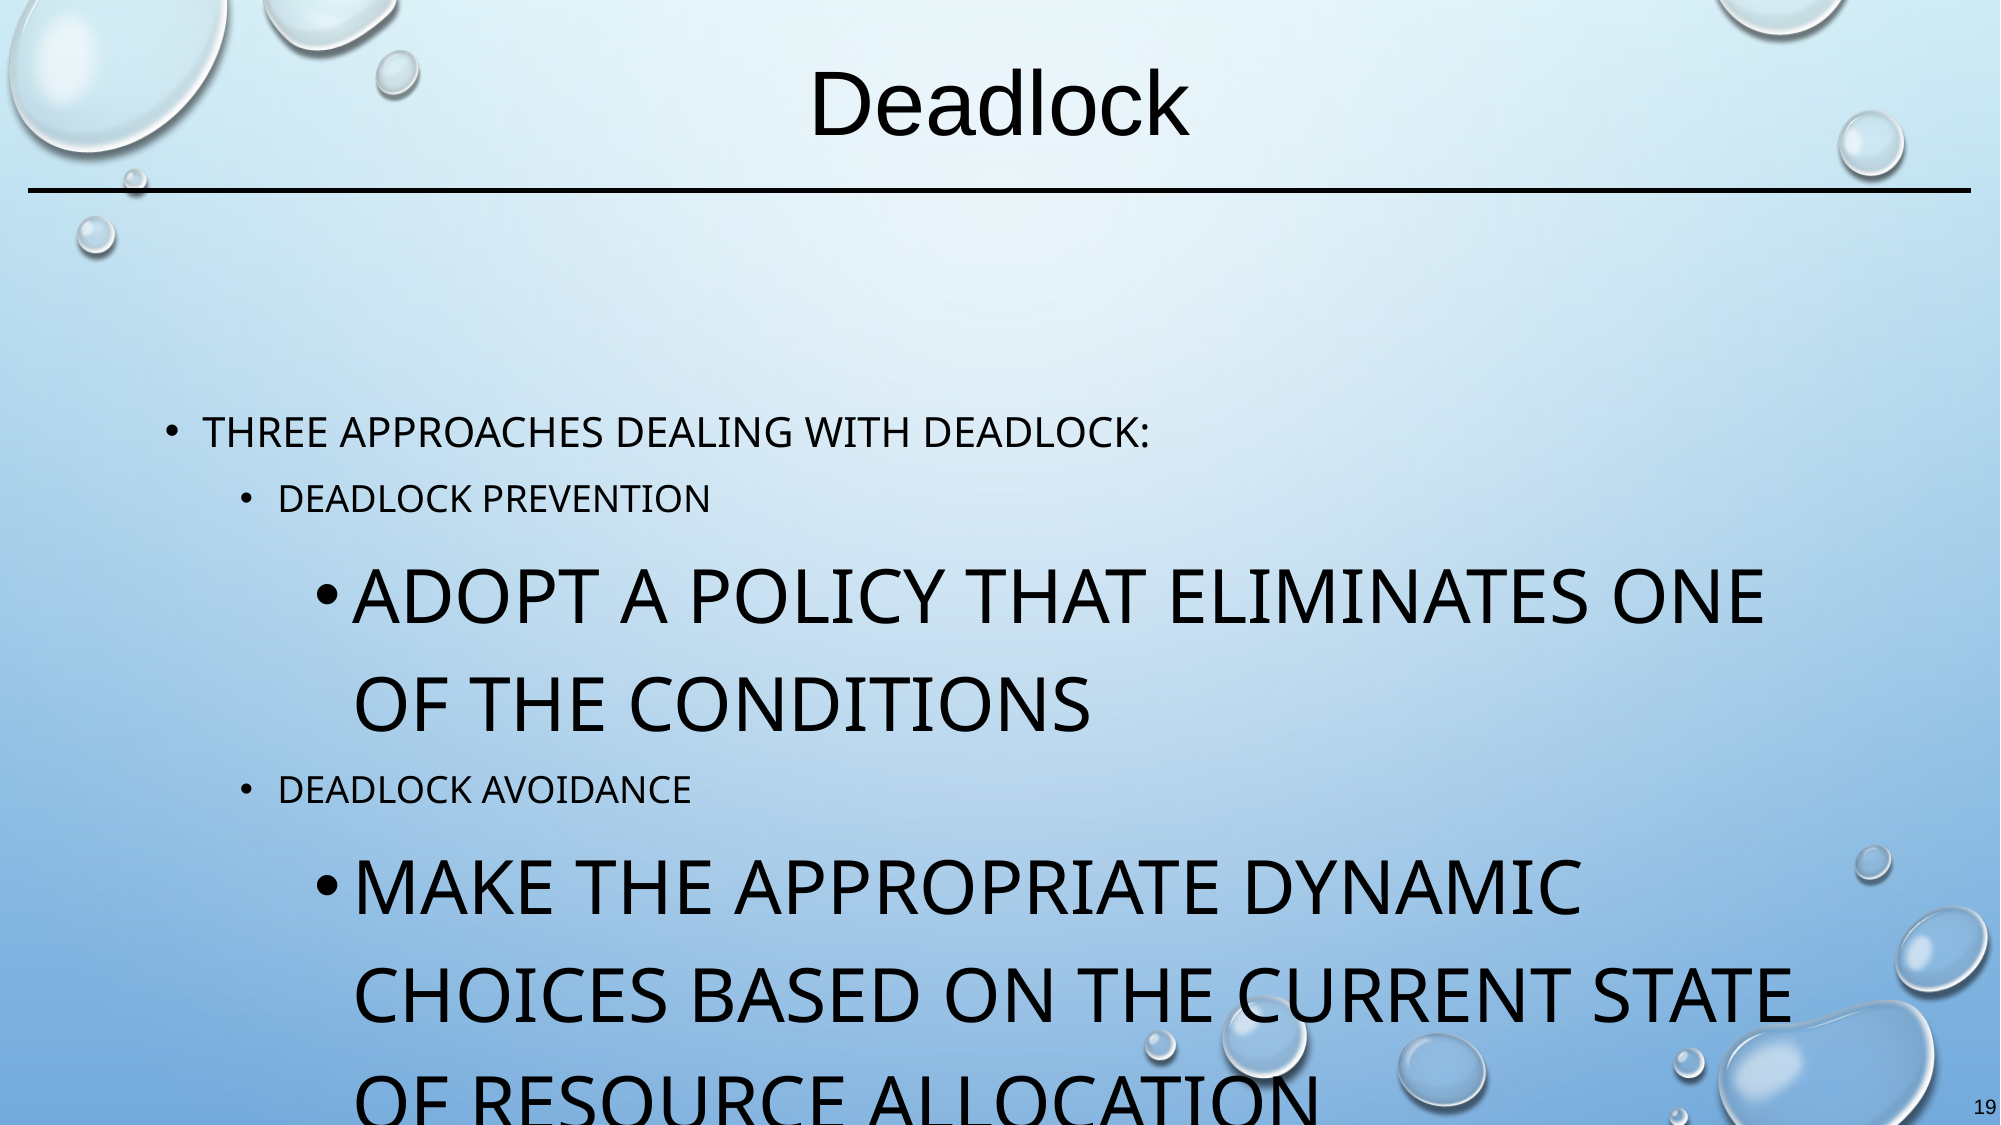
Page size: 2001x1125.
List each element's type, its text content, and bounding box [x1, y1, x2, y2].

slide_number 19 [1909, 1089, 2000, 1124]
list Three approaches dealing with deadlock: Deadlock prevention adopt a policy that eliminates one of the conditions Deadlock avoidance make the appropriate dynamic choices based on the current state of resource allocation Deadlock detection attempt to detect the presence of deadlock and take action to recover [149, 388, 1851, 950]
picture [0, 0, 2000, 1125]
title Deadlock [28, 25, 1972, 187]
